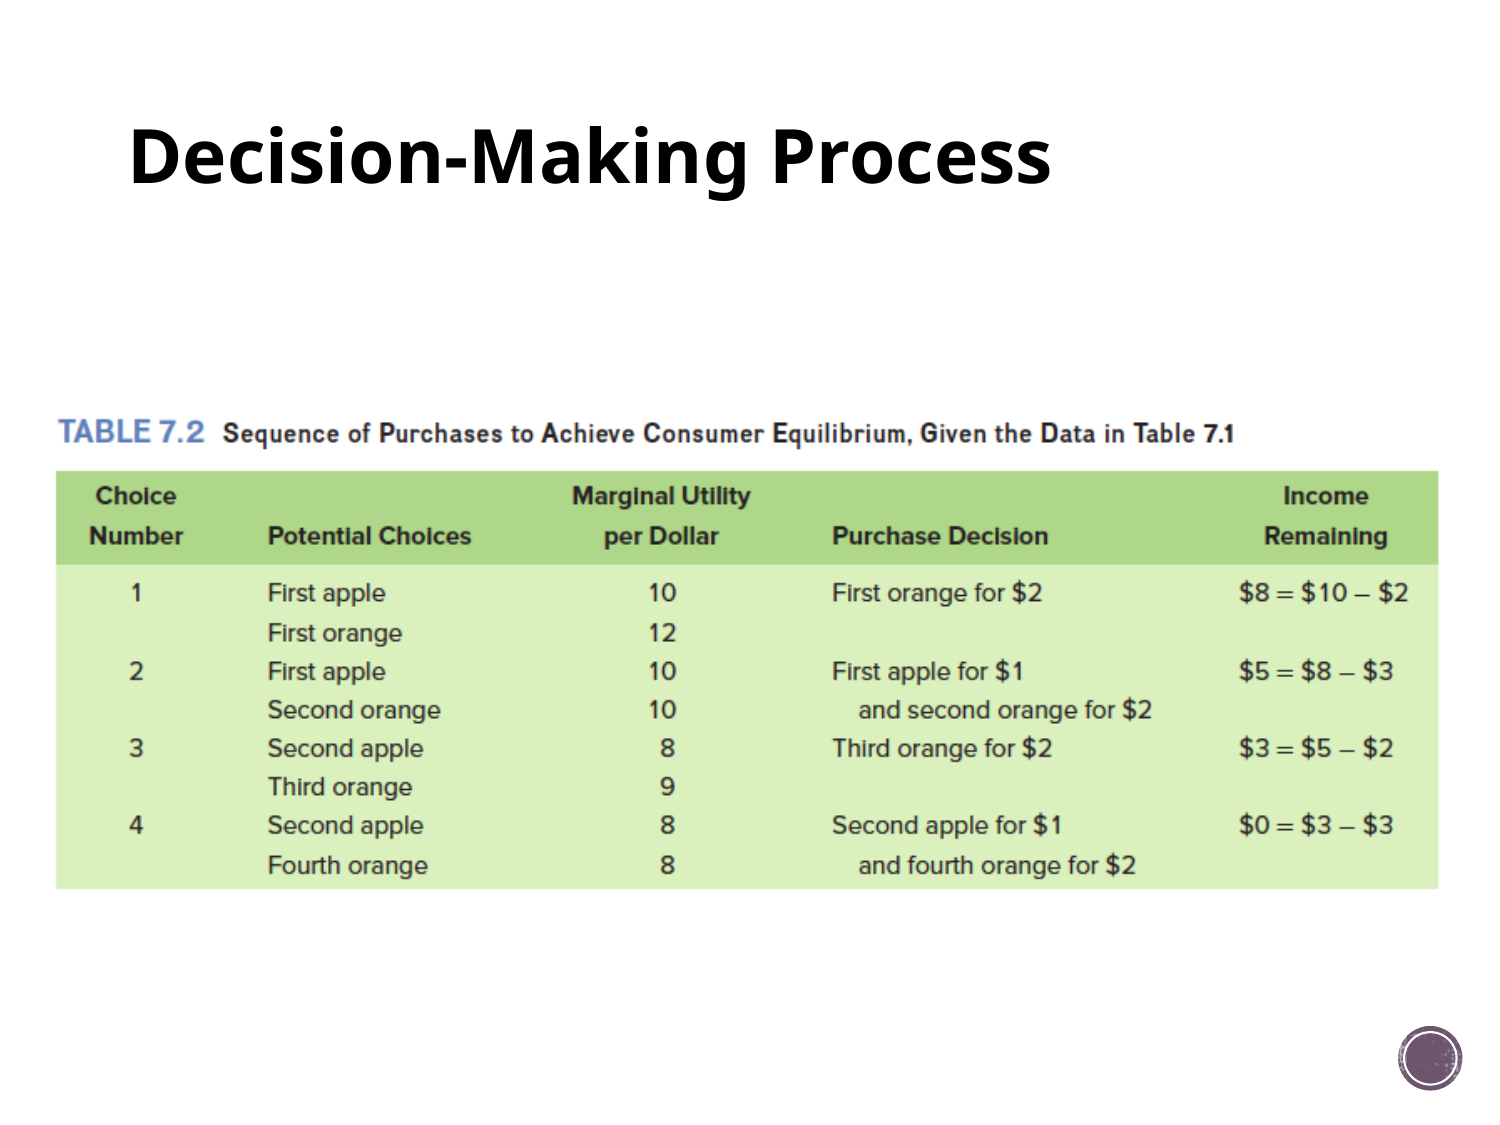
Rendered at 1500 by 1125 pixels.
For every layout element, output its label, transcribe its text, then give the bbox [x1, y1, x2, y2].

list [15, 383, 1485, 932]
title Decision-Making Process [112, 79, 1388, 239]
